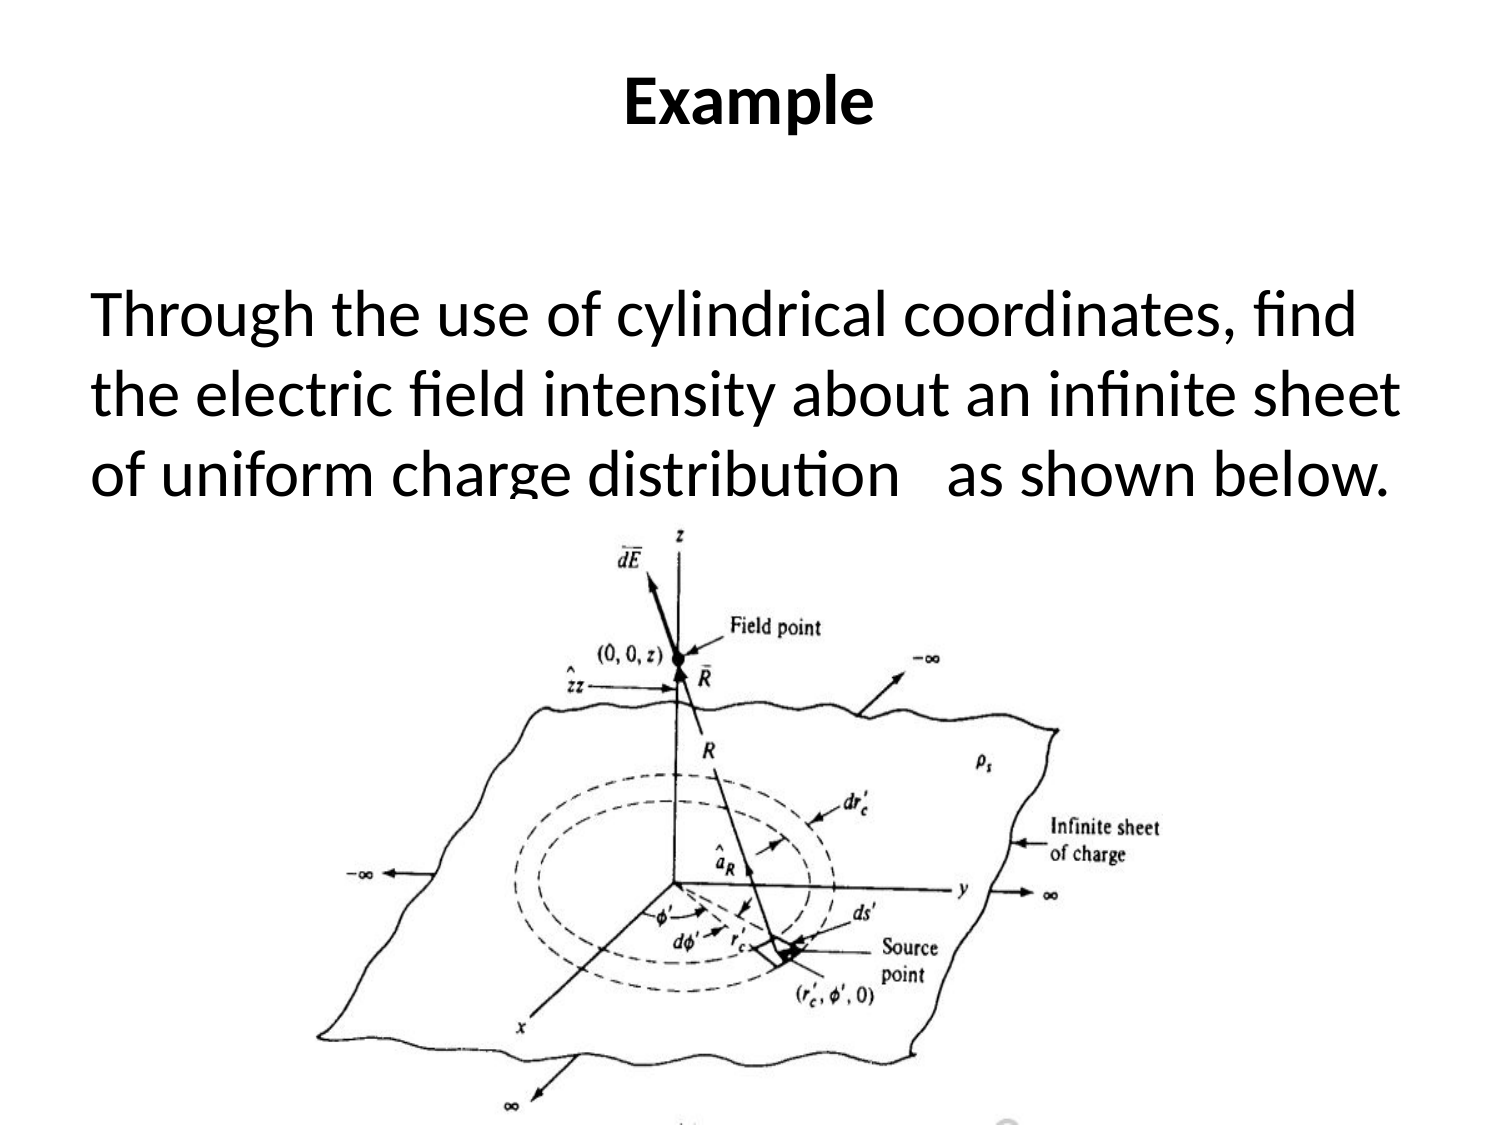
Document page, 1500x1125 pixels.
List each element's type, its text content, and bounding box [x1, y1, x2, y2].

title Example [75, 45, 1425, 233]
picture [274, 499, 1163, 1125]
